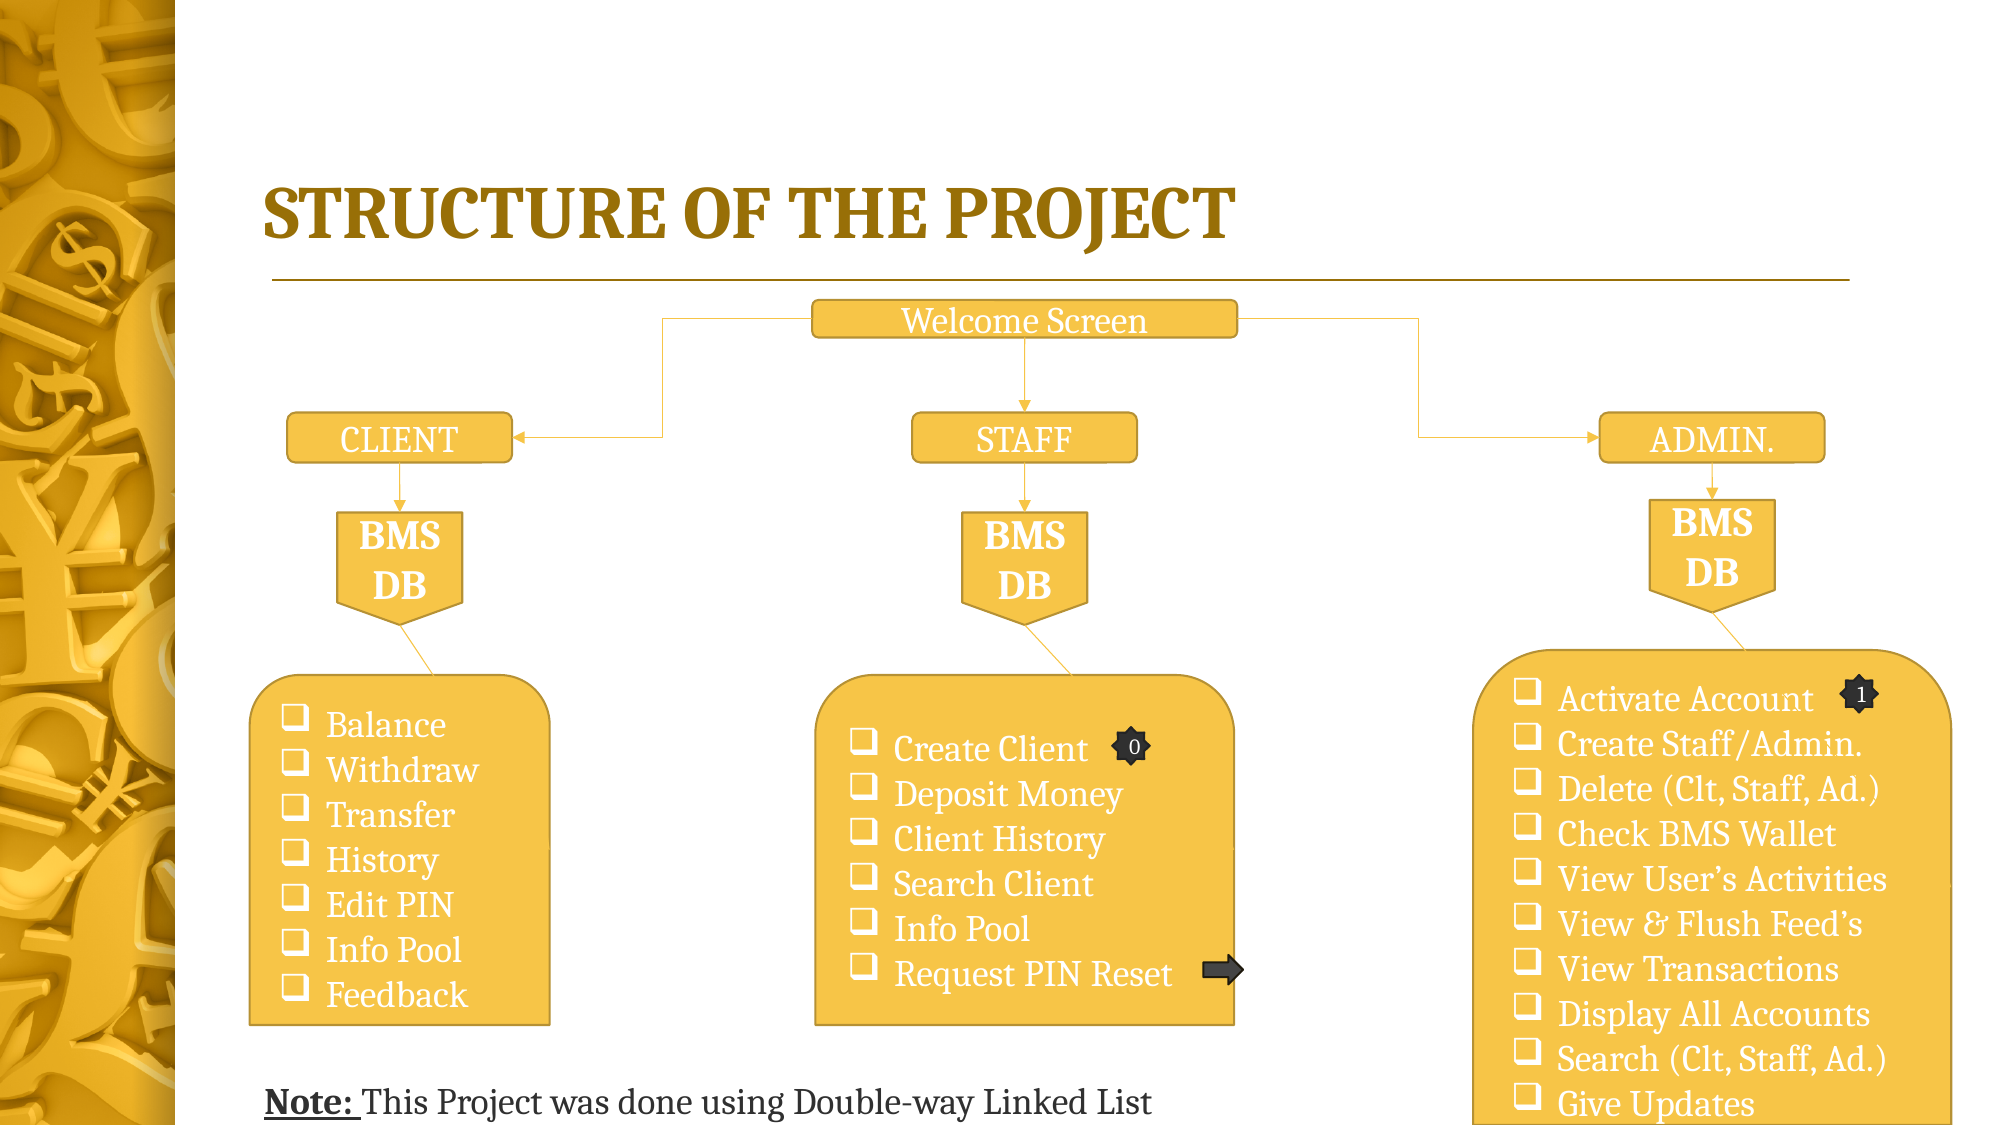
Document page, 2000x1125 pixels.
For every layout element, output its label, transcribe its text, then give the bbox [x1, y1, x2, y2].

text_box BMS DB [1648, 498, 1776, 614]
text_box 0 [1111, 726, 1151, 766]
text_box Create Client Deposit Money Client History Search Client Info Pool Request PIN Reset [814, 673, 1236, 1027]
text_box CLIENT [286, 411, 514, 464]
text_box [1202, 953, 1244, 986]
text_box BMS DB [961, 511, 1089, 626]
text_box Welcome Screen [811, 298, 1239, 339]
text_box STAFF [911, 411, 1139, 464]
text_box 1 [1839, 673, 1879, 714]
text_box Activate Account Create Staff/Admin. Delete (Clt, Staff, Ad.) Check BMS Wallet View User’s Activities View & Flush Feed’s View Transactions Display All Accounts Search (Clt, Staff, Ad.) Give Updates [1472, 648, 1953, 1125]
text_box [512, 318, 813, 438]
picture [0, 0, 175, 1125]
text_box Balance Withdraw Transfer History Edit PIN Info Pool Feedback [248, 673, 551, 1027]
text_box ADMIN. [1598, 411, 1826, 464]
text_box BMS DB [336, 511, 464, 626]
text_box Note: This Project was done using Double-way Linked List [249, 1069, 1288, 1125]
title STRUCTURE OF THE PROJECT [249, 62, 1863, 263]
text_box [1237, 318, 1600, 438]
